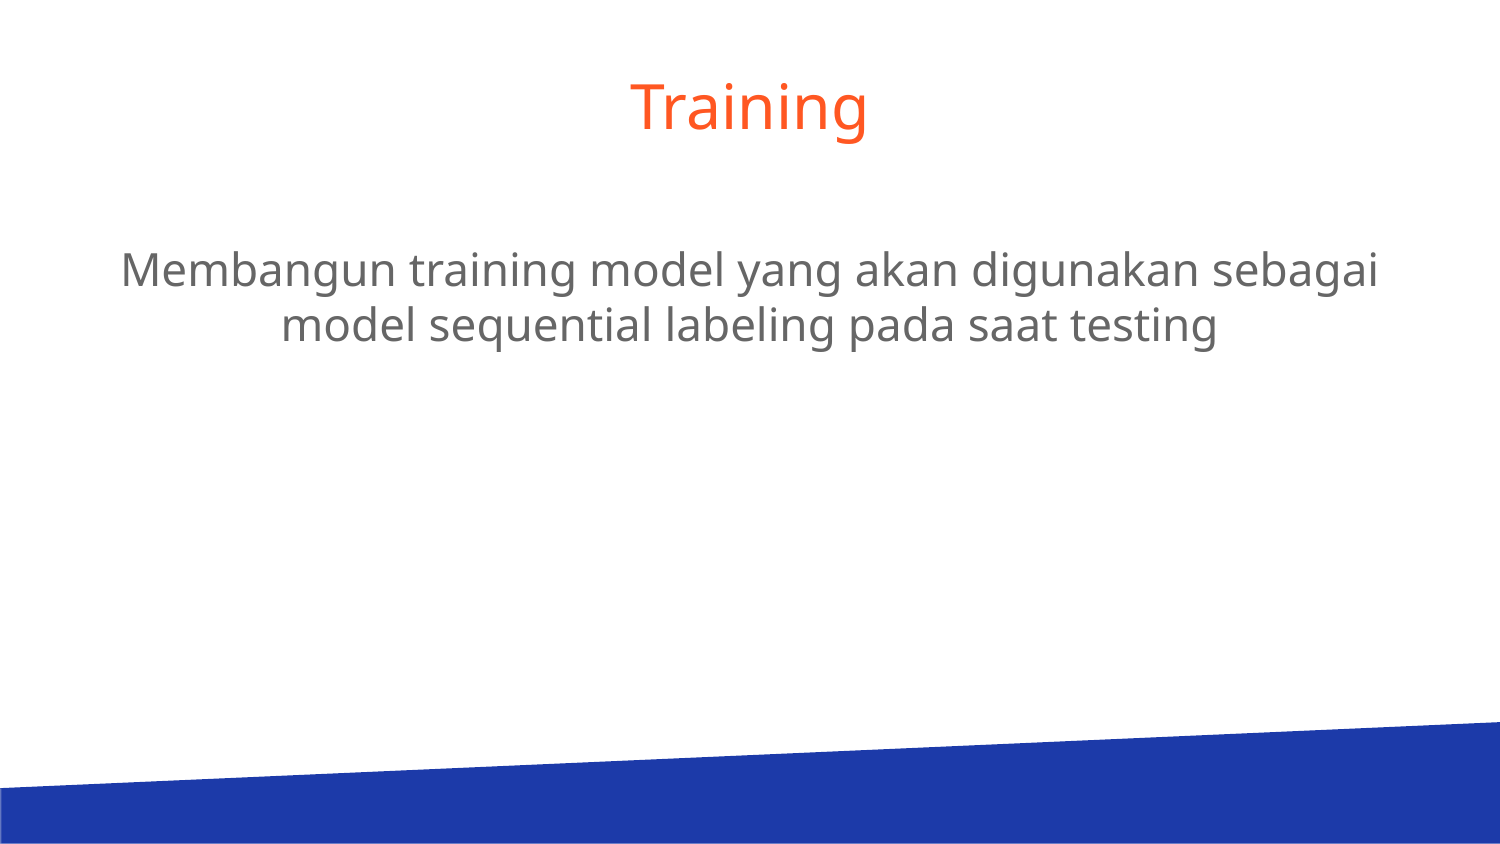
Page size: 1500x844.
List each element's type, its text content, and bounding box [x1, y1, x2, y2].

title Training [75, 33, 1425, 175]
list Membangun training model yang akan digunakan sebagai model sequential labeling pada saat testing [76, 232, 1424, 723]
